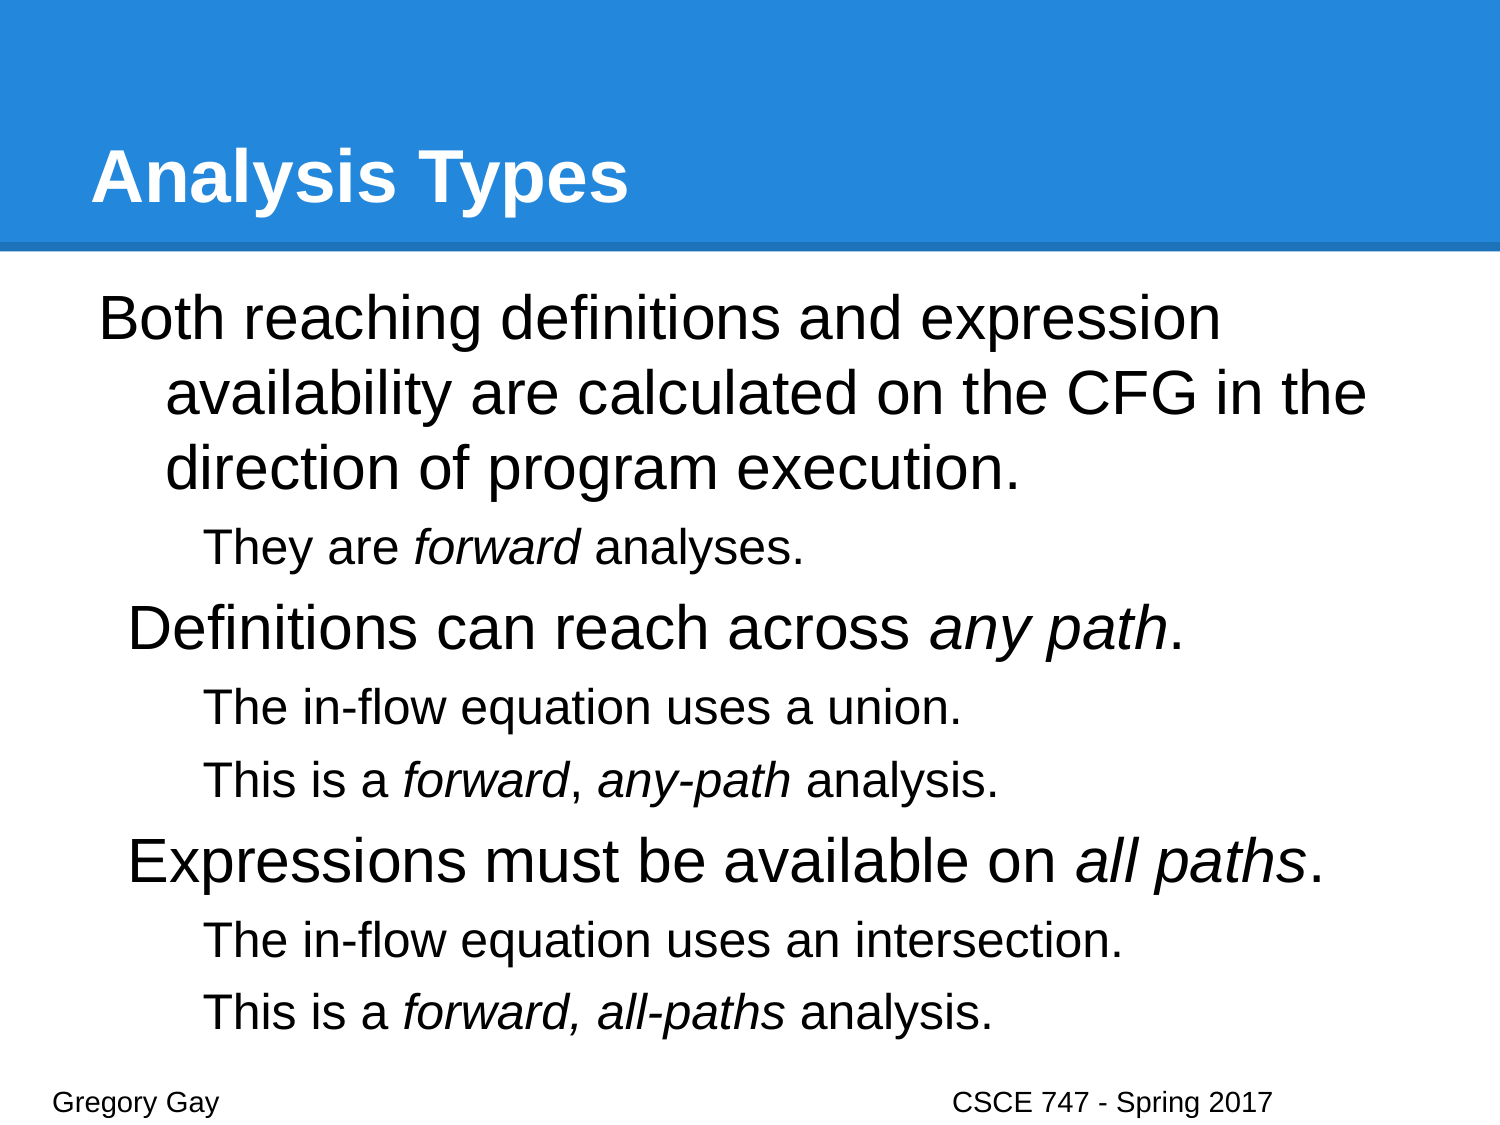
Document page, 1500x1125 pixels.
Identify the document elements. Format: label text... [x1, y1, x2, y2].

text_box Gregory Gay CSCE 747 - Spring 2017 28 [37, 1068, 1463, 1114]
list Both reaching definitions and expression availability are calculated on the CFG in the direction of program execution. They are forward analyses. Definitions can reach across any path. The in-flow equation uses a union. This is a forward, any-path analysis. Expressions must be available on all paths. The in-flow equation uses an intersection. This is a forward, all-paths analysis. [75, 262, 1425, 1068]
title Analysis Types [75, 45, 1425, 233]
